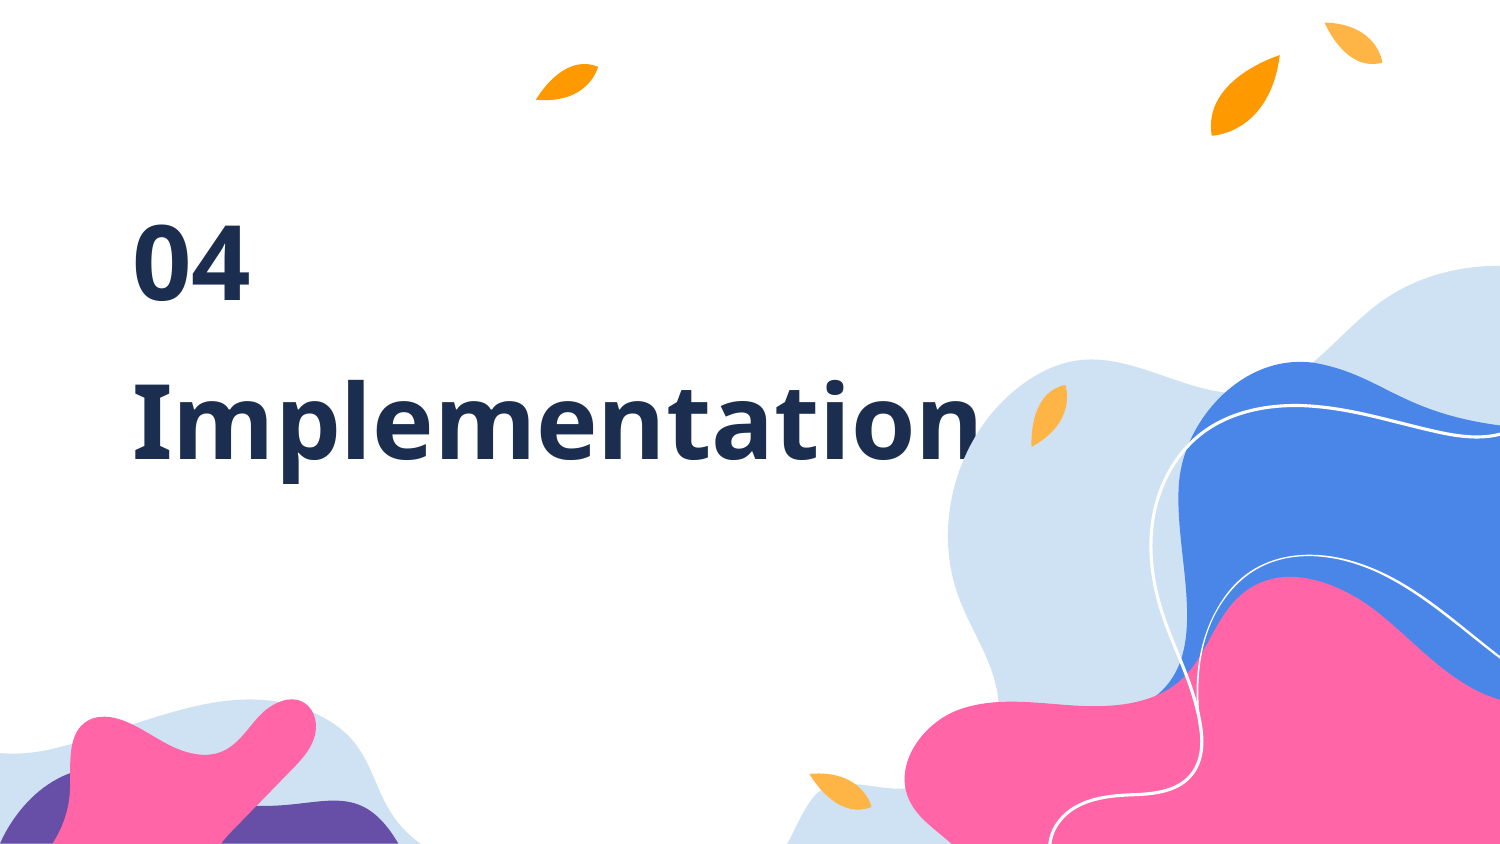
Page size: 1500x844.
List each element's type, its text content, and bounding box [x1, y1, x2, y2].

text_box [774, 265, 1500, 844]
title 04 [117, 167, 297, 336]
title Implementation [117, 340, 768, 484]
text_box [0, 666, 423, 844]
